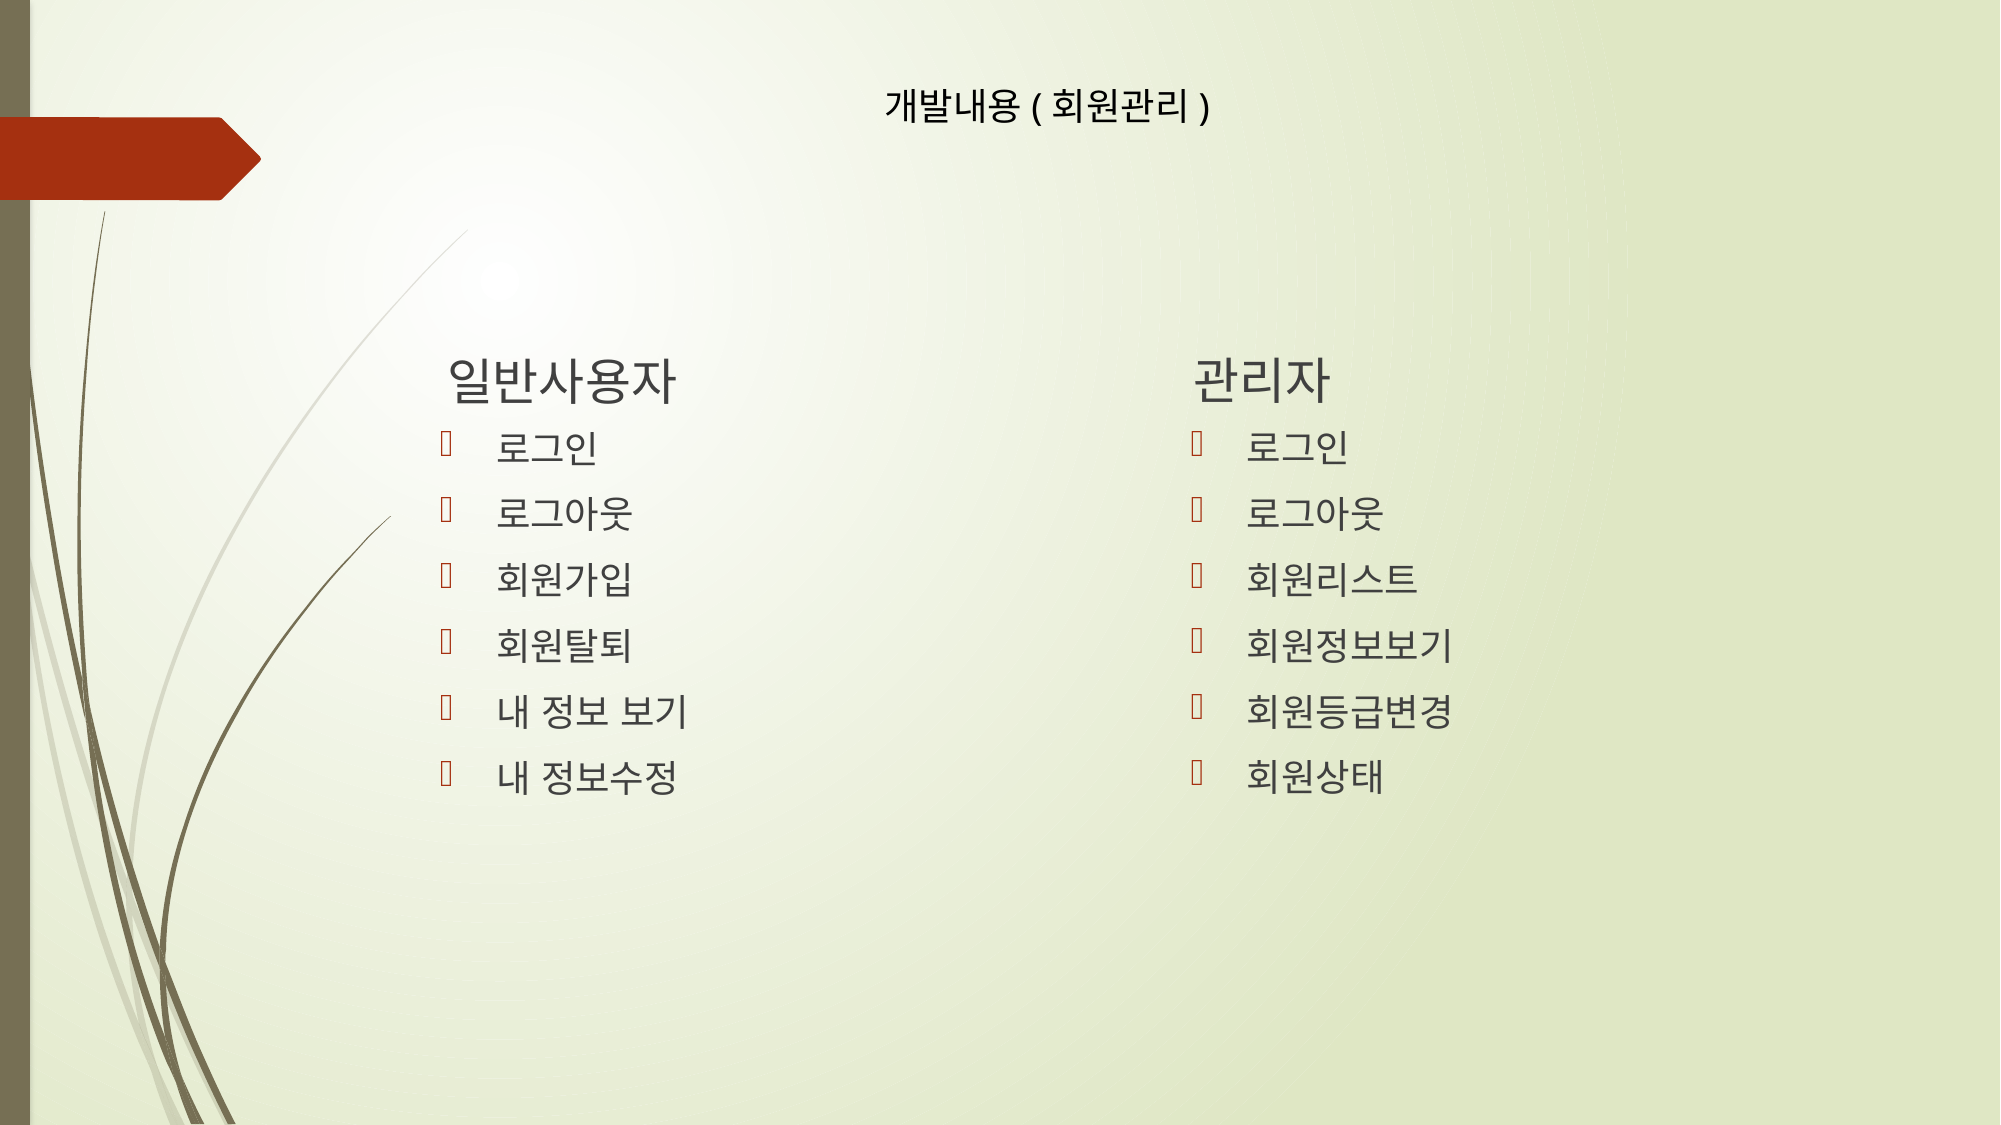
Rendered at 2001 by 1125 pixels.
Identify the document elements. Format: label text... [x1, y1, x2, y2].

title 개발내용(회원관리) [316, 75, 1779, 189]
list 일반사용자 [432, 323, 1138, 418]
list 로그인 로그아웃 회원리스트 회원정보보기 회원등급변경 회원상태 [1175, 417, 1888, 968]
list 관리자 [1178, 323, 1888, 417]
list 로그인 로그아웃 회원가입 회원탈퇴 내 정보 보기 내 정보수정 [424, 418, 1138, 969]
